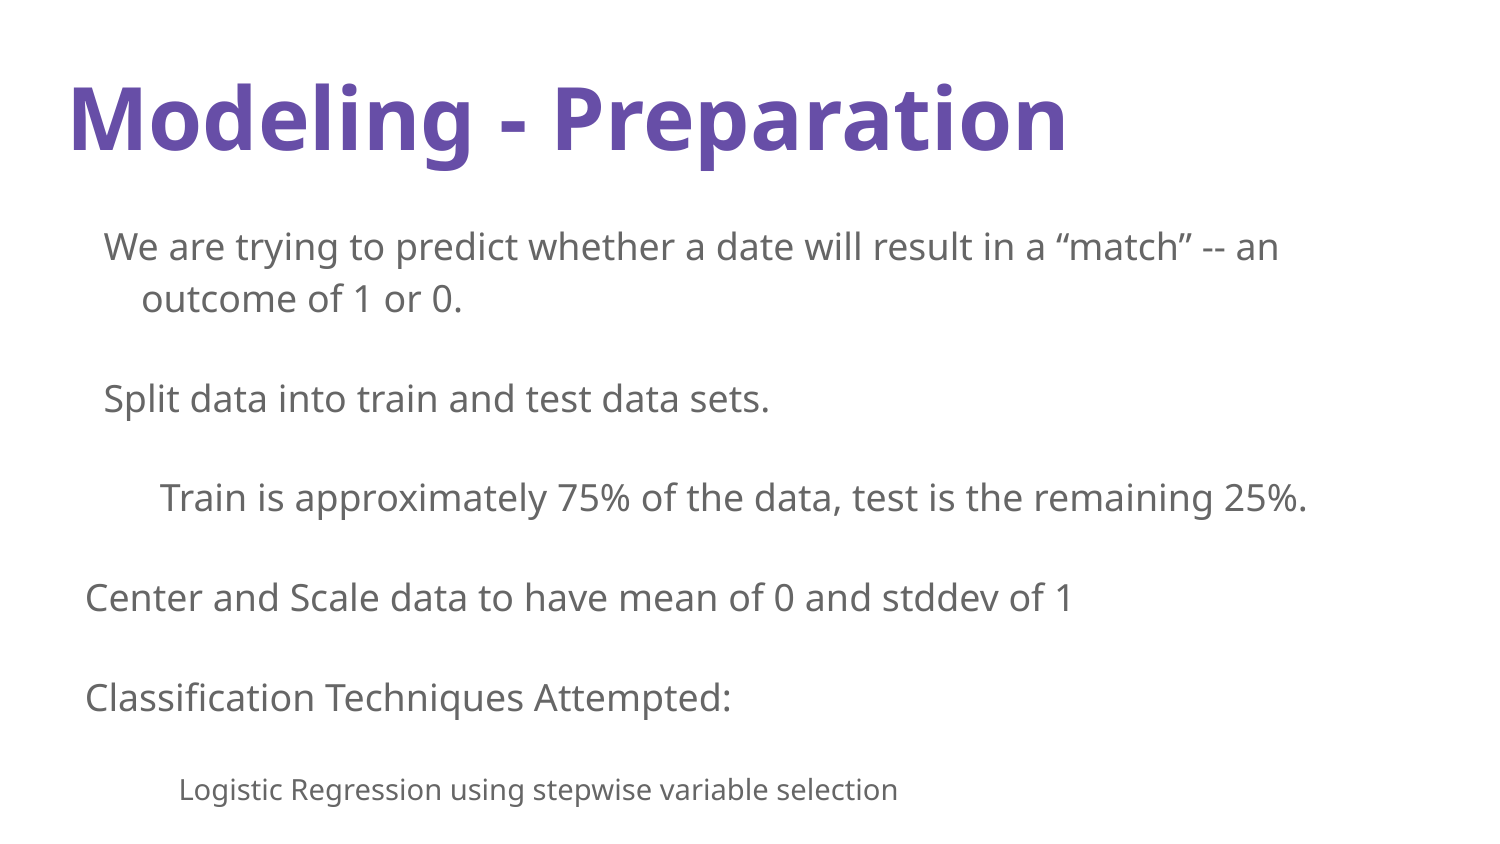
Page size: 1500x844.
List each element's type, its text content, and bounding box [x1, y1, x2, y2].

title Modeling - Preparation [51, 48, 1449, 180]
list We are trying to predict whether a date will result in a “match” -- an outcome of 1 or 0. Split data into train and test data sets. Train is approximately 75% of the data, test is the remaining 25%. Center and Scale data to have mean of 0 and stddev of 1 Classification Techniques Attempted: Logistic Regression using stepwise variable selection K Nearest Neighbor Classification Random Forest Support Vector Machine [51, 201, 1449, 750]
